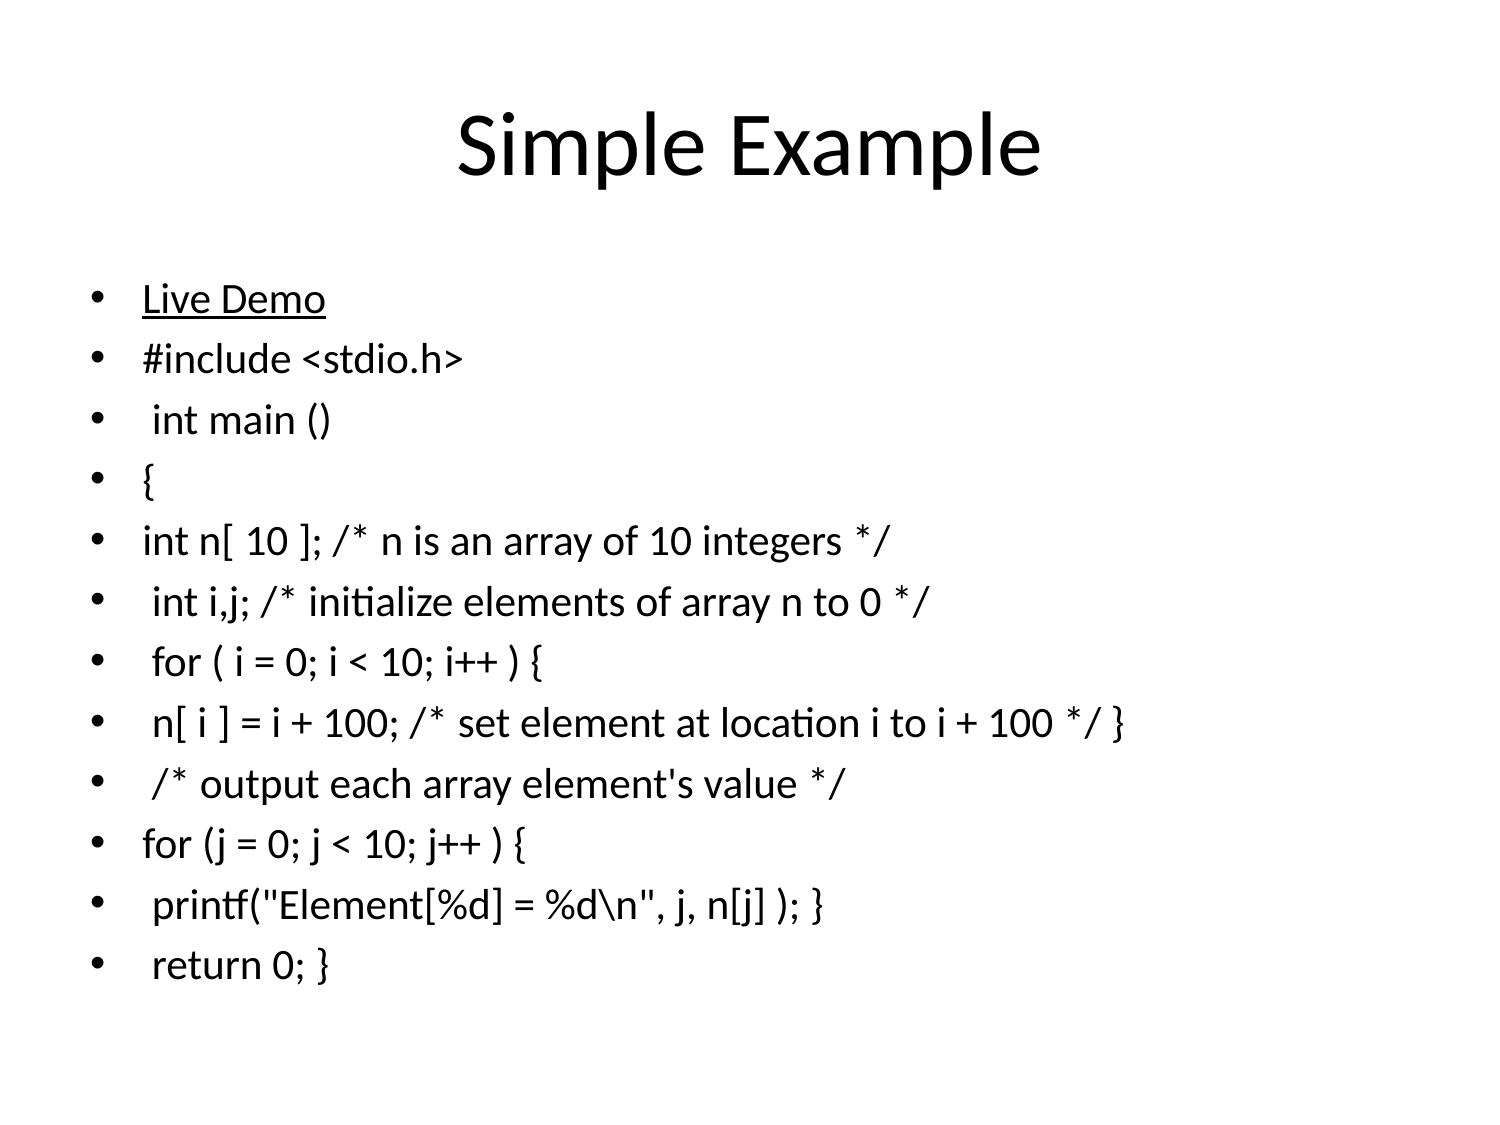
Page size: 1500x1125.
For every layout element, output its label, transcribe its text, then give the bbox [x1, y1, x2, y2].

title Simple Example [75, 45, 1425, 233]
list Live Demo #include <stdio.h> int main () { int n[ 10 ]; /* n is an array of 10 integers */ int i,j; /* initialize elements of array n to 0 */ for ( i = 0; i < 10; i++ ) { n[ i ] = i + 100; /* set element at location i to i + 100 */ } /* output each array element's value */ for (j = 0; j < 10; j++ ) { printf("Element[%d] = %d\n", j, n[j] ); } return 0; } [75, 262, 1425, 1005]
